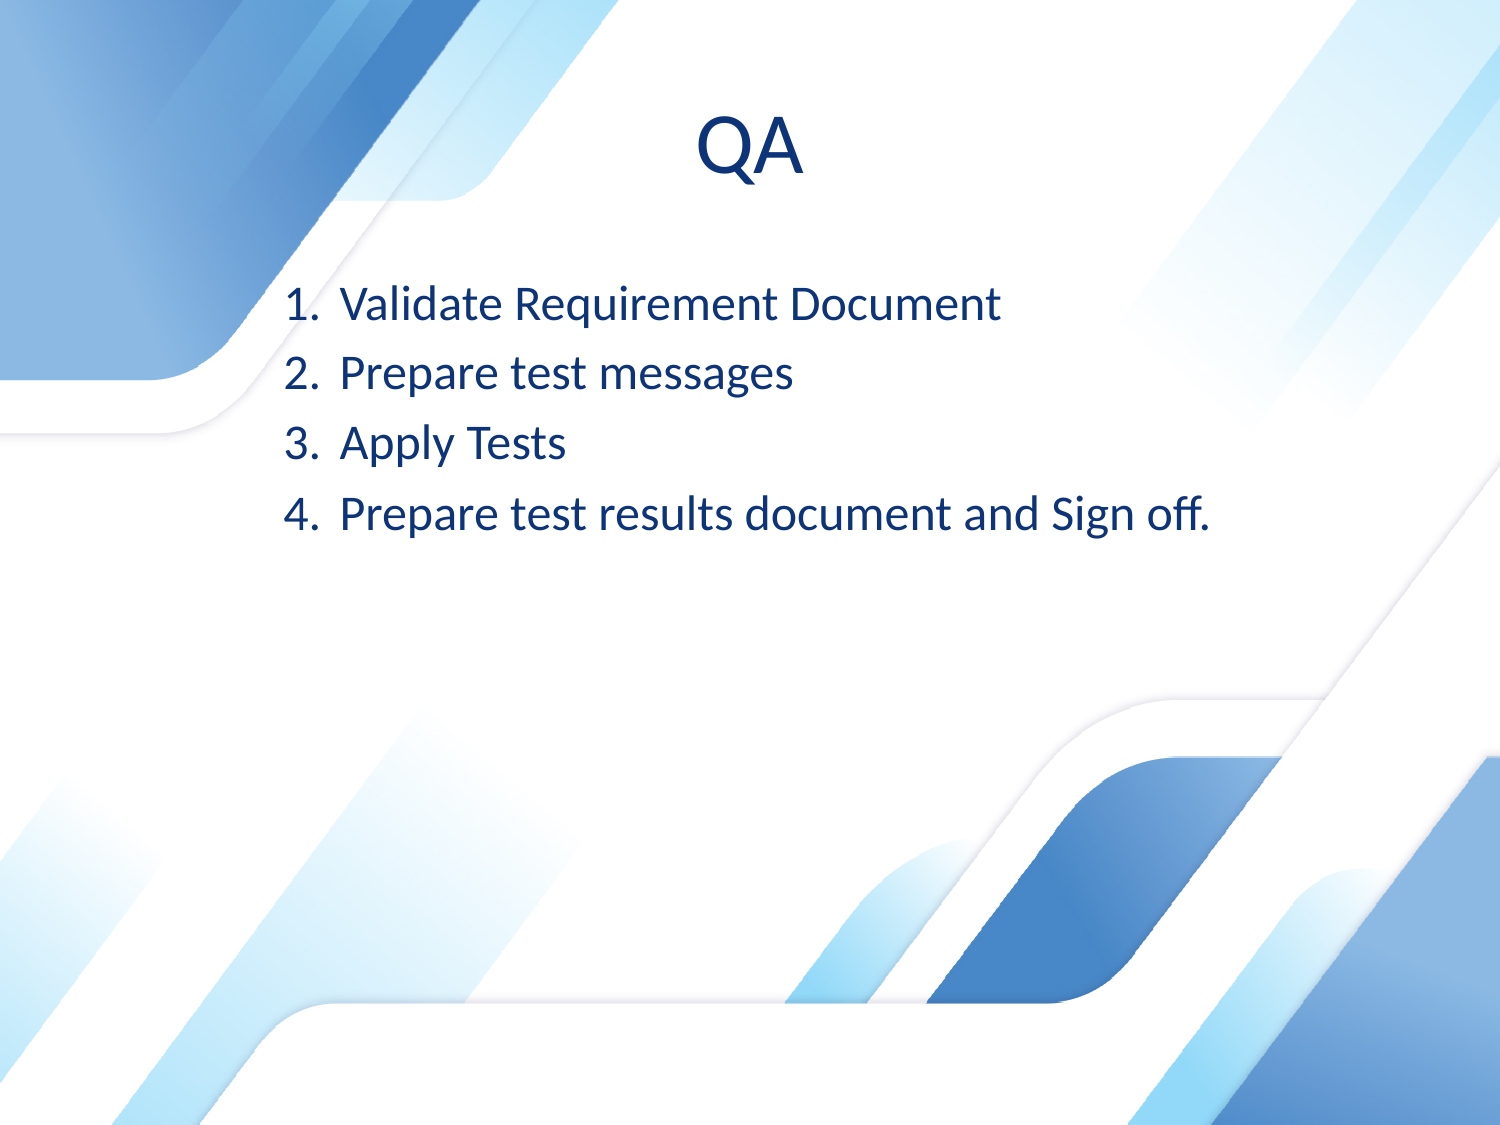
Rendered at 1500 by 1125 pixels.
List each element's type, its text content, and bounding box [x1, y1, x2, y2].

title QA [75, 45, 1425, 233]
picture [0, 0, 1500, 1125]
list Validate Requirement Document Prepare test messages Apply Tests Prepare test results document and Sign off. [75, 262, 1425, 1005]
